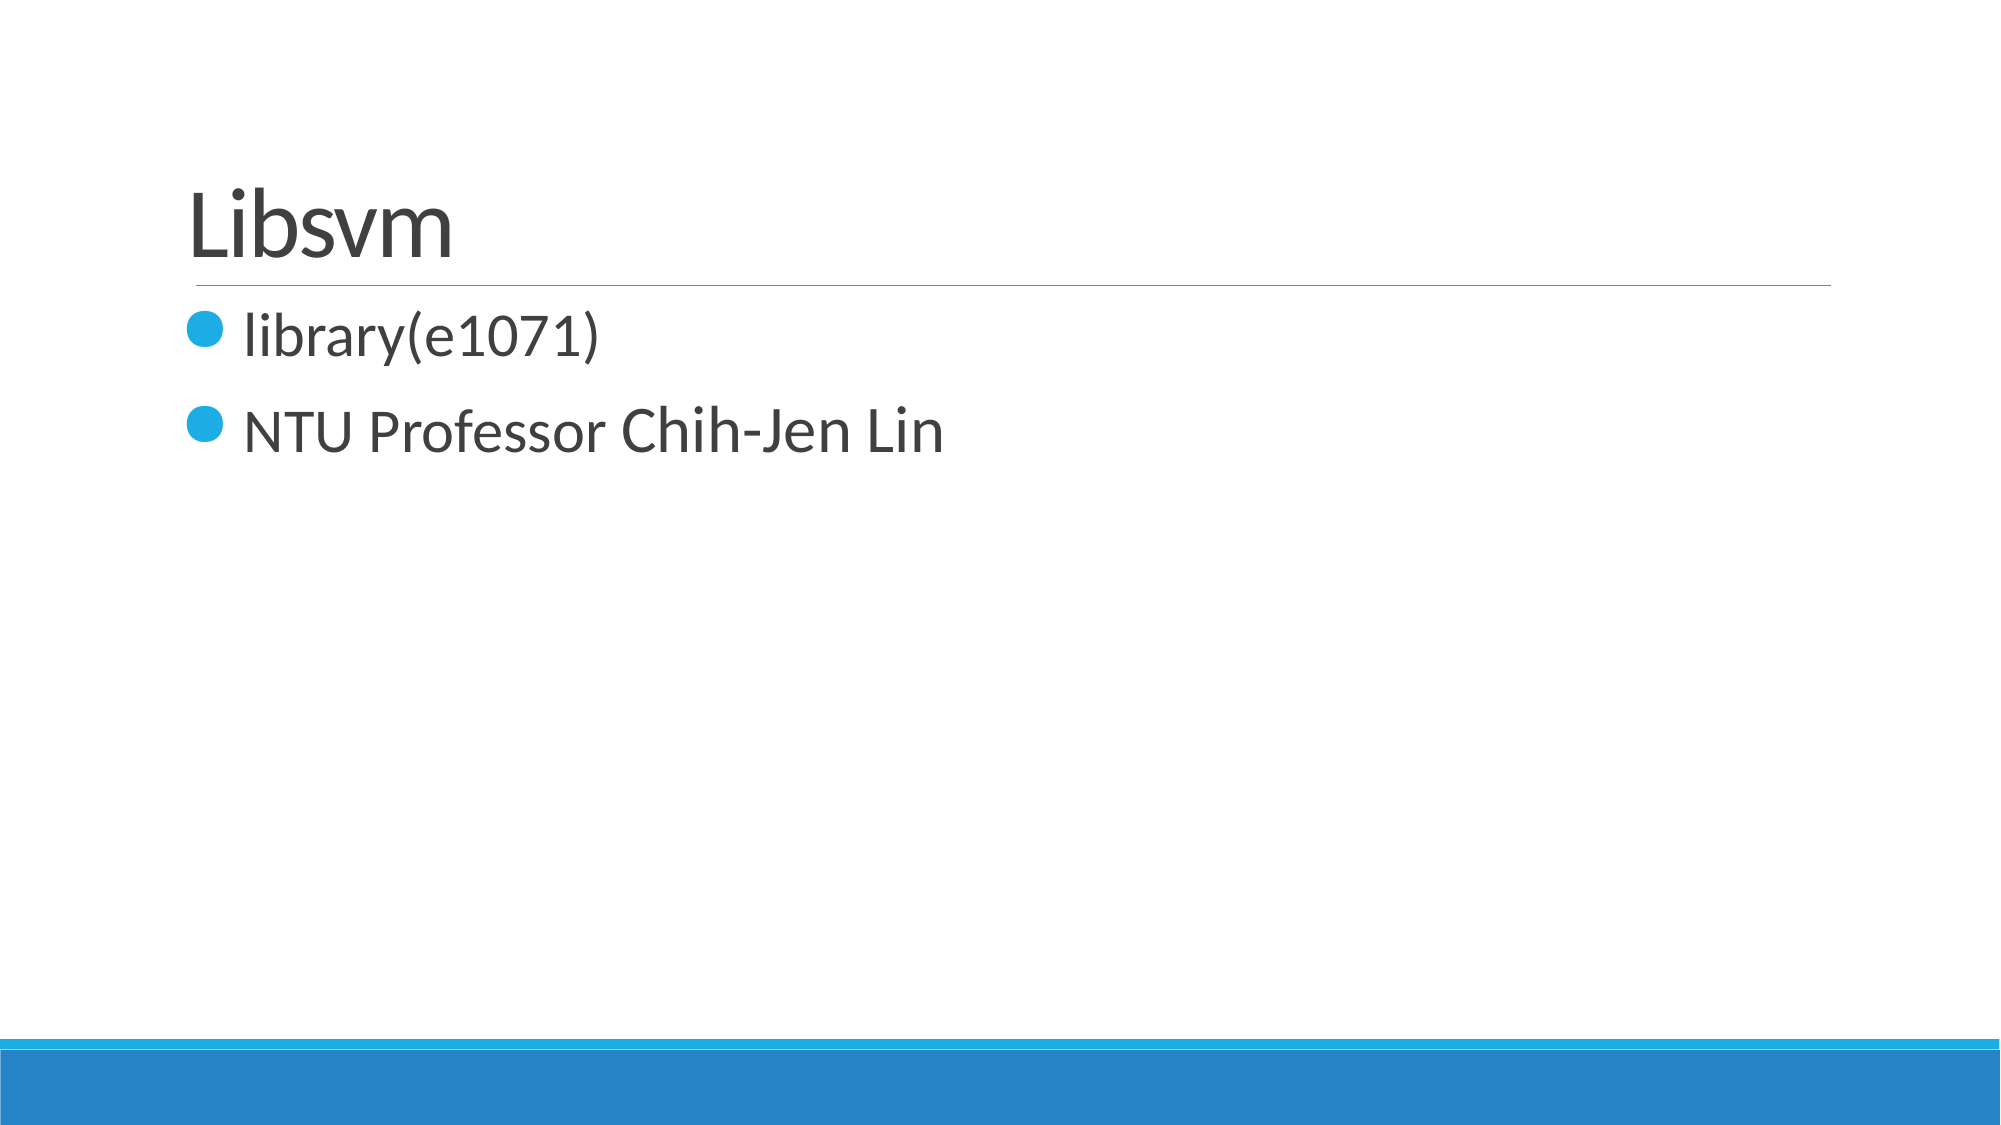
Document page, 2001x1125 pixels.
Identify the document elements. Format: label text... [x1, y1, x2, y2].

list library(e1071) NTU Professor Chih-Jen Lin [179, 302, 1831, 964]
title Libsvm [179, 46, 1831, 286]
